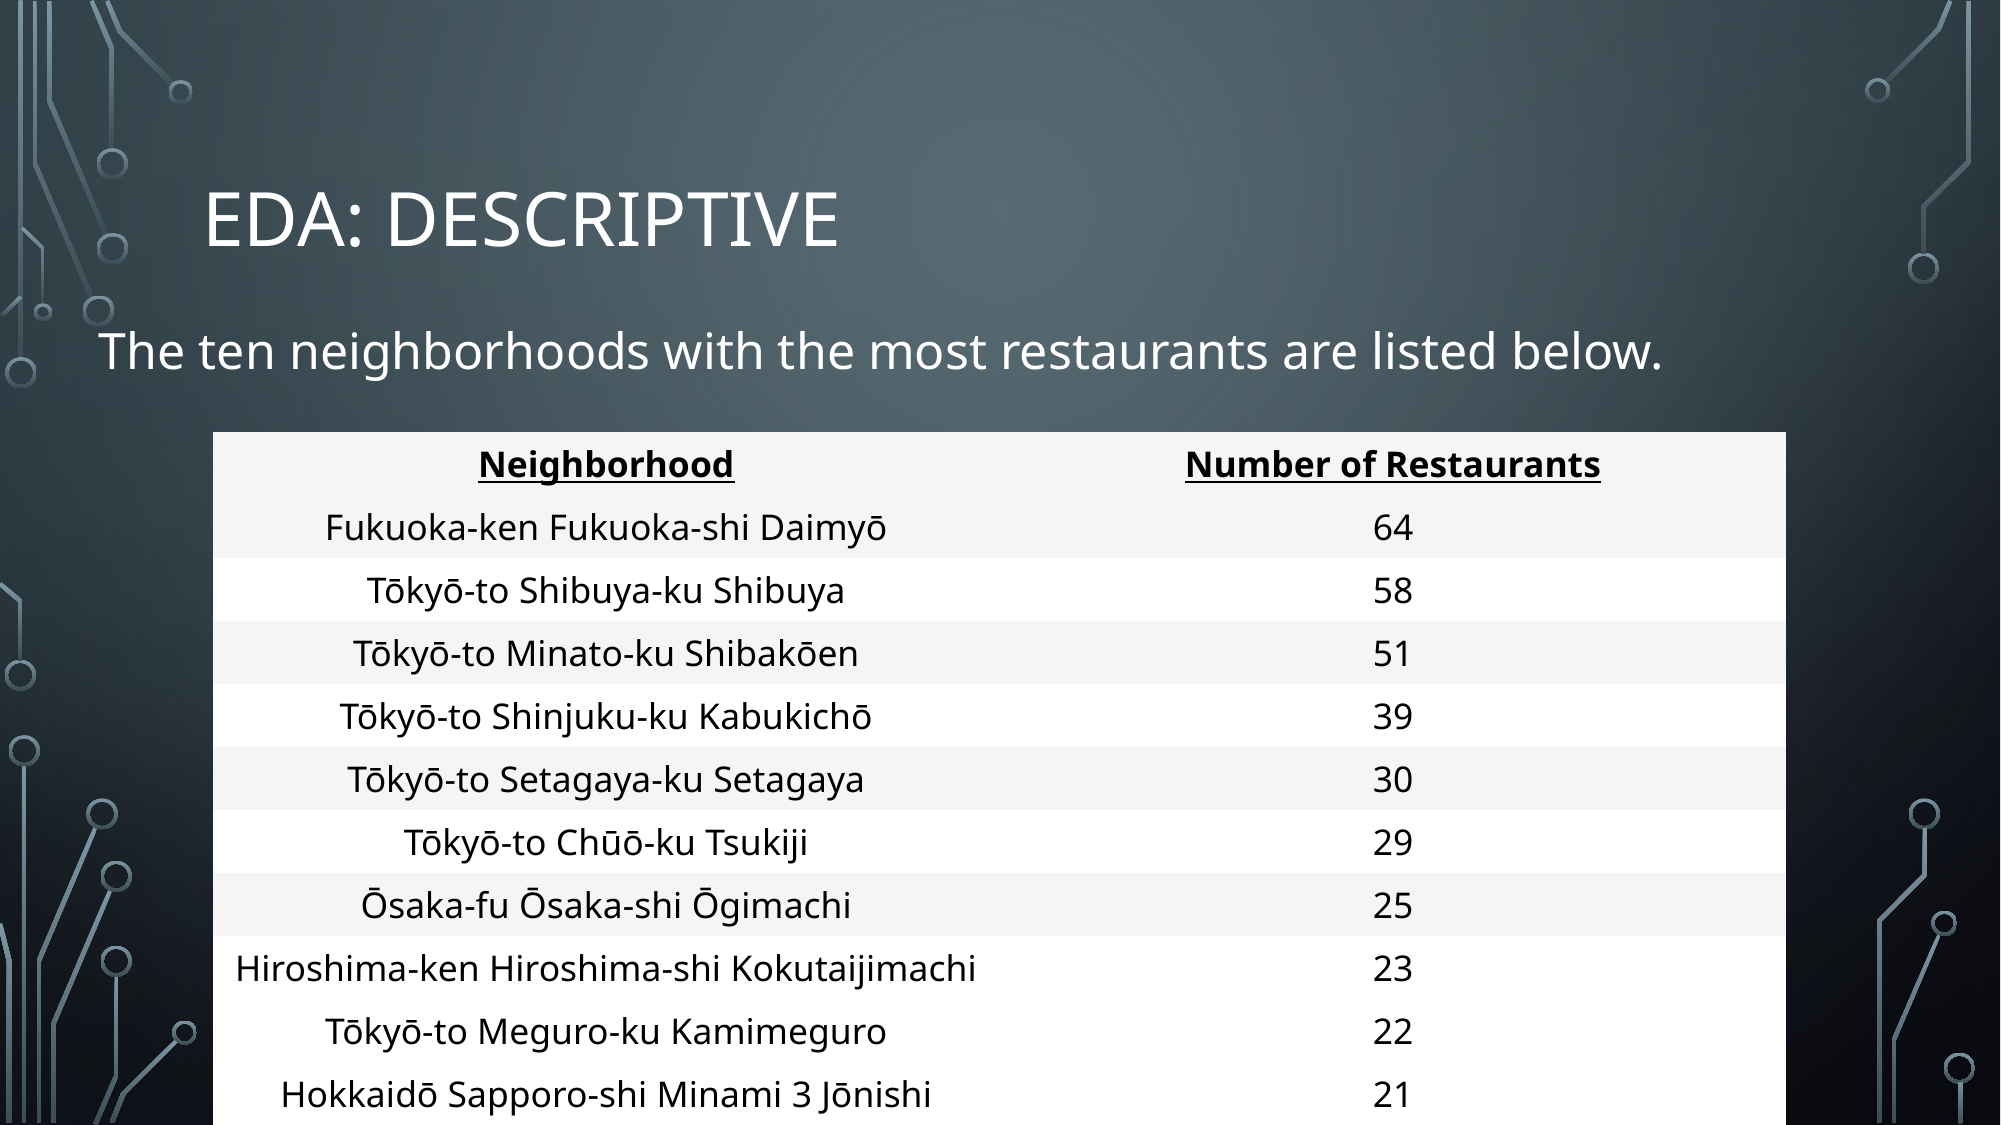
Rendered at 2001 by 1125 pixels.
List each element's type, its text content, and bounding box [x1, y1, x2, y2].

table_cell 25 [1000, 873, 1786, 936]
table_cell Tōkyō-to Chūō-ku Tsukiji [213, 810, 1000, 873]
table_cell 21 [1000, 1062, 1786, 1125]
table_cell Ōsaka-fu Ōsaka-shi Ōgimachi [213, 873, 1000, 936]
table_cell 29 [1000, 810, 1786, 873]
title EDA: Descriptive [187, 101, 1813, 344]
table_header Neighborhood [213, 432, 1000, 495]
table_cell Fukuoka-ken Fukuoka-shi Daimyō [213, 495, 1000, 558]
table_cell Hokkaidō Sapporo-shi Minami 3 Jōnishi [213, 1062, 1000, 1125]
table_cell Tōkyō-to Shibuya-ku Shibuya [213, 558, 1000, 621]
table_cell 30 [1000, 747, 1786, 810]
table_cell Tōkyō-to Setagaya-ku Setagaya [213, 747, 1000, 810]
table_cell 22 [1000, 999, 1786, 1062]
table_cell 39 [1000, 684, 1786, 747]
table_cell Tōkyō-to Minato-ku Shibakōen [213, 621, 1000, 684]
table_header Number of Restaurants [1000, 432, 1786, 495]
text_box The ten neighborhoods with the most restaurants are listed below. [84, 312, 1680, 388]
table_cell 58 [1000, 558, 1786, 621]
table_cell Tōkyō-to Meguro-ku Kamimeguro [213, 999, 1000, 1062]
table_cell 51 [1000, 621, 1786, 684]
table_cell 23 [1000, 936, 1786, 999]
table_cell Tōkyō-to Shinjuku-ku Kabukichō [213, 684, 1000, 747]
table_cell 64 [1000, 495, 1786, 558]
table_cell Hiroshima-ken Hiroshima-shi Kokutaijimachi [213, 936, 1000, 999]
